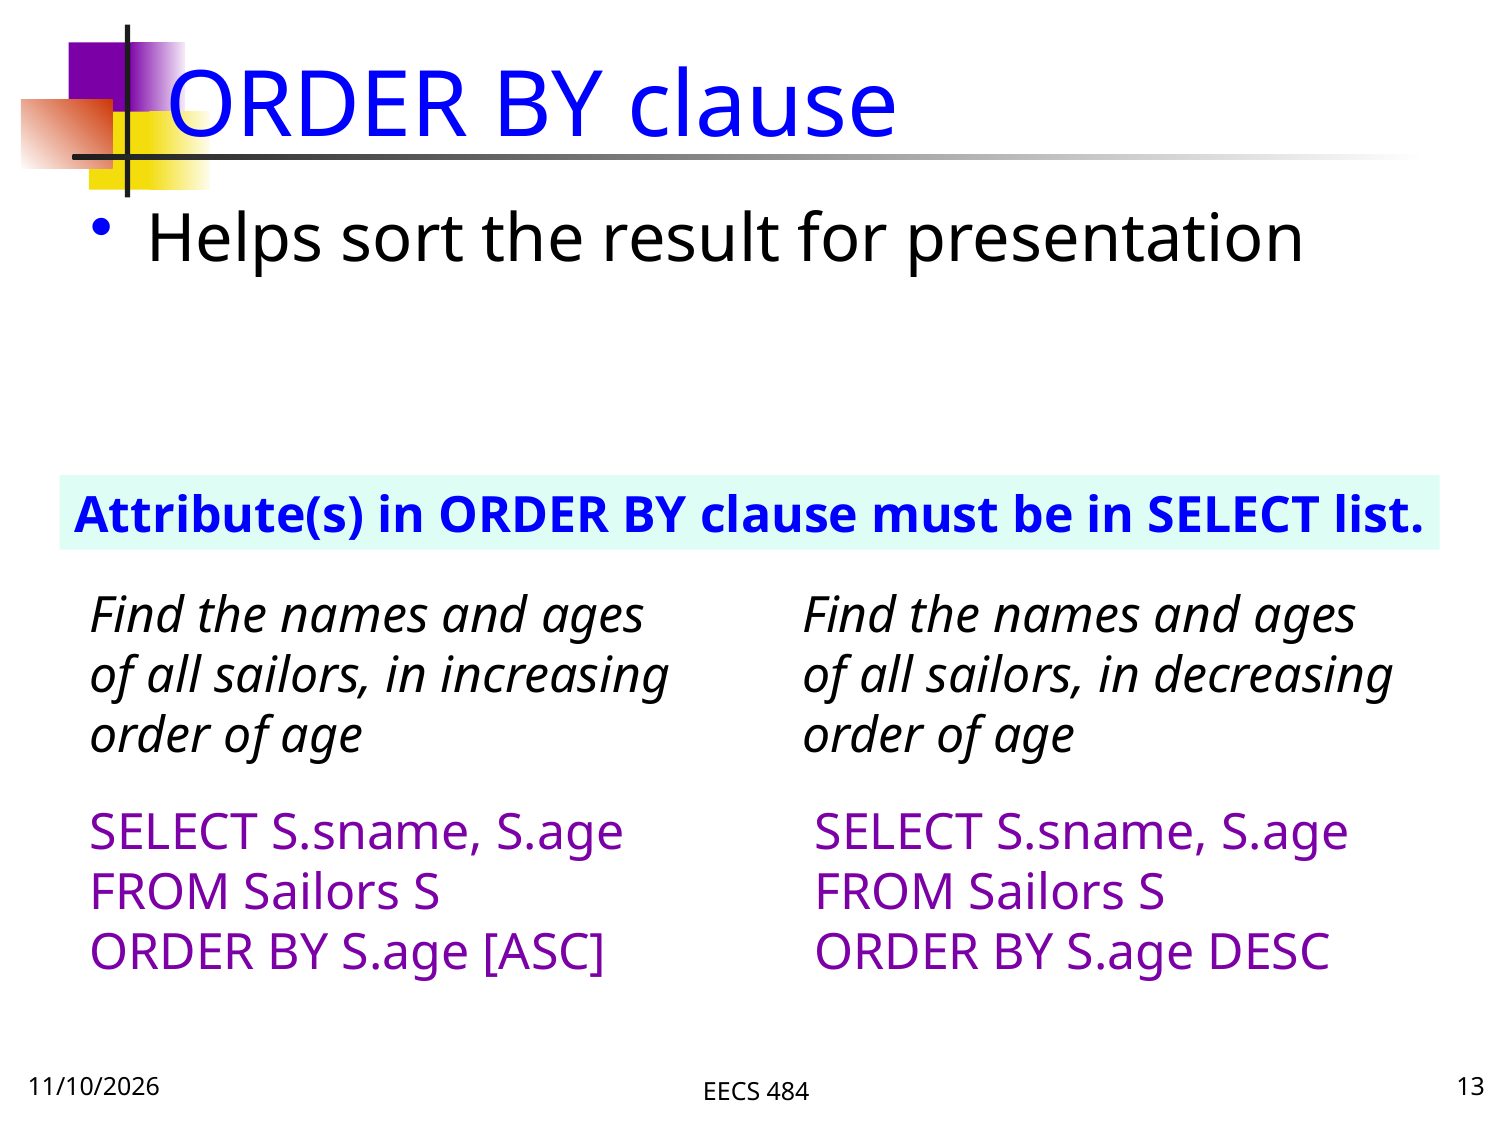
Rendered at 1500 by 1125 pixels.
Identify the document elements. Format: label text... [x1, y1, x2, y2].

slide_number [12, 1037, 325, 1113]
footer EECS 484 [350, 1037, 1163, 1113]
text_box Attribute(s) in ORDER BY clause must be in SELECT list. [59, 475, 1440, 550]
text_box SELECT S.sname, S.age FROM Sailors S ORDER BY S.age [ASC] [74, 792, 750, 988]
slide_number 13 [1187, 1037, 1500, 1113]
text_box Find the names and ages of all sailors, in decreasing order of age [787, 574, 1425, 770]
list Helps sort the result for presentation [75, 187, 1450, 313]
text_box Find the names and ages of all sailors, in increasing order of age [75, 574, 713, 770]
title ORDER BY clause [150, 0, 1475, 163]
text_box SELECT S.sname, S.age FROM Sailors S ORDER BY S.age DESC [799, 792, 1475, 988]
